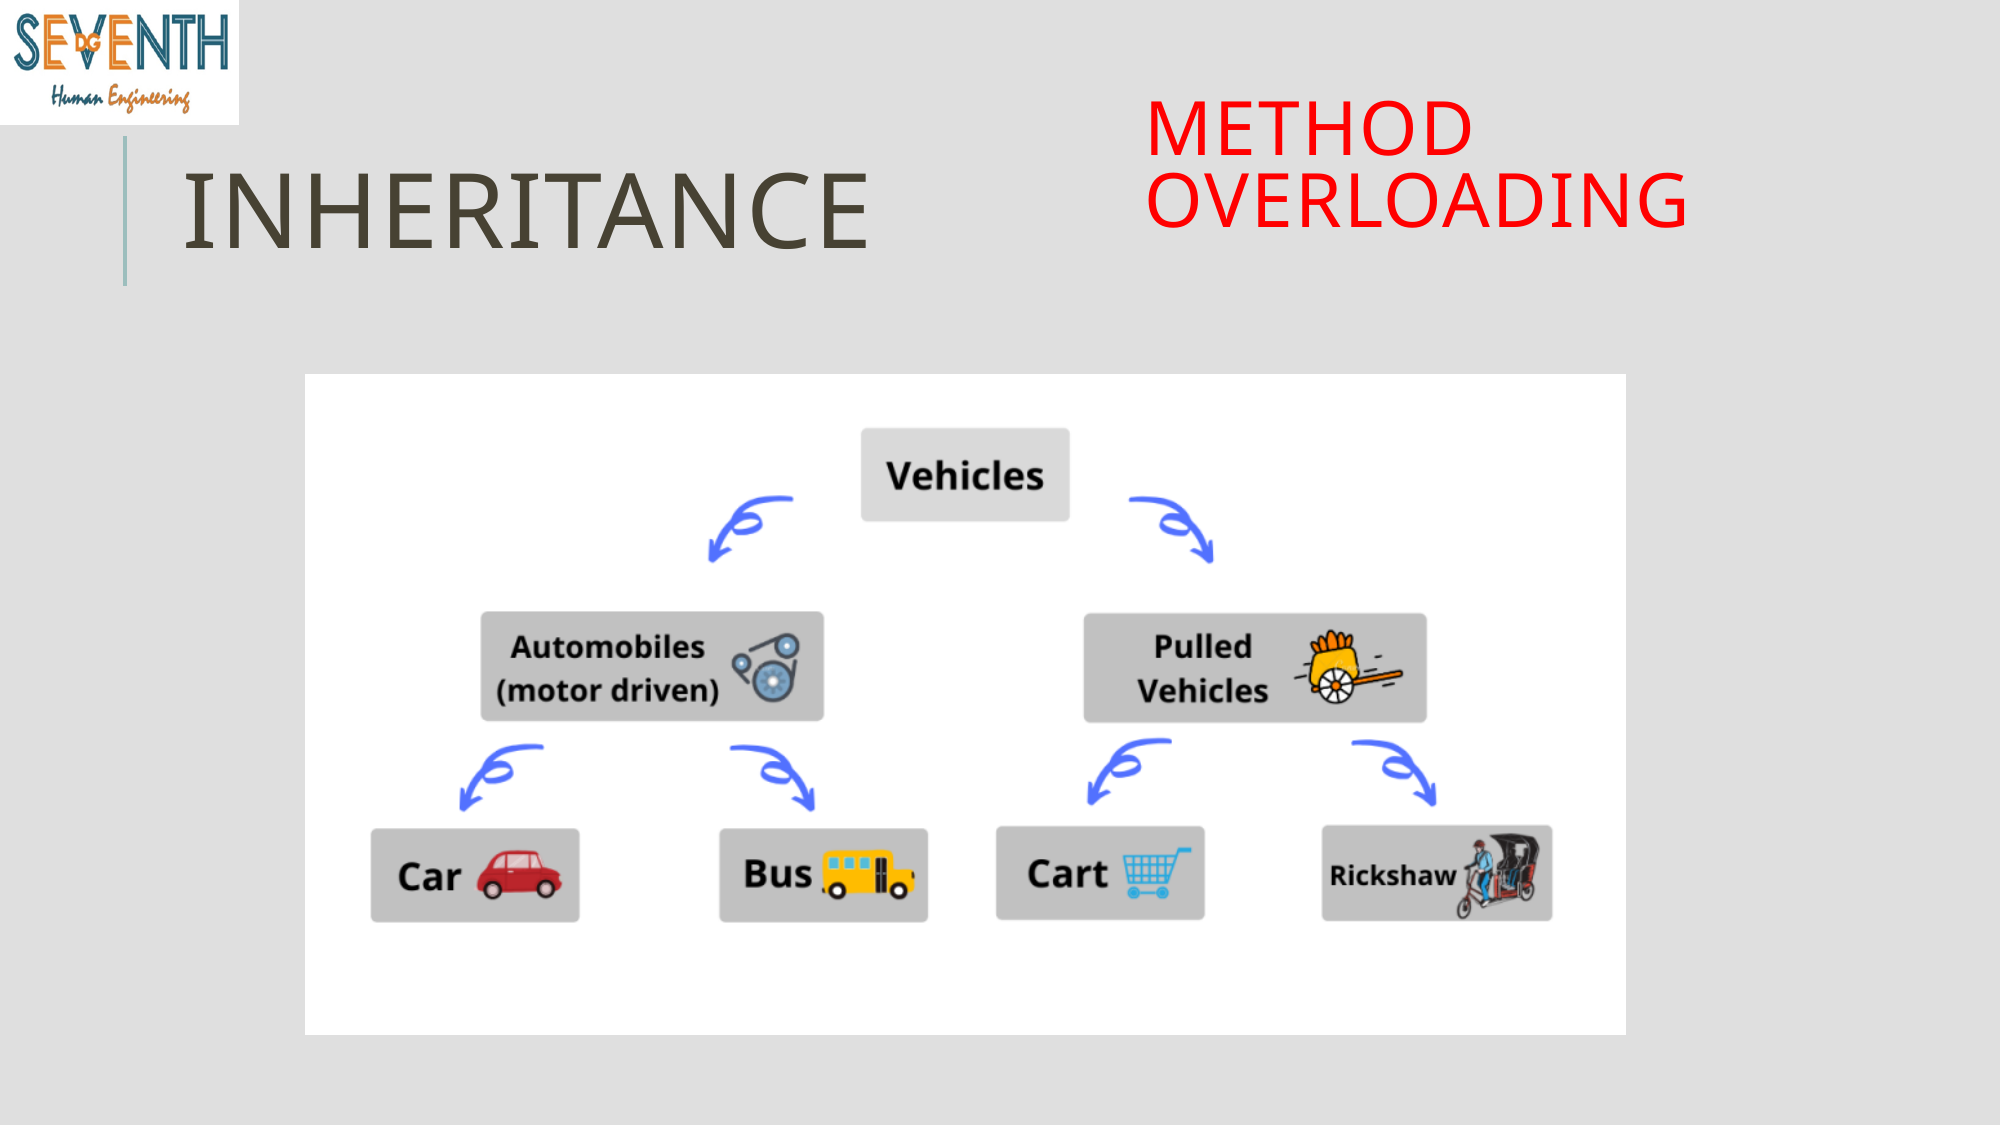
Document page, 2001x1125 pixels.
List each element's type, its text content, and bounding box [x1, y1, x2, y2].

text_box Method Overloading [1129, 90, 1913, 250]
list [304, 374, 1626, 1036]
title Inheritance [168, 96, 1763, 342]
picture [0, 0, 239, 125]
